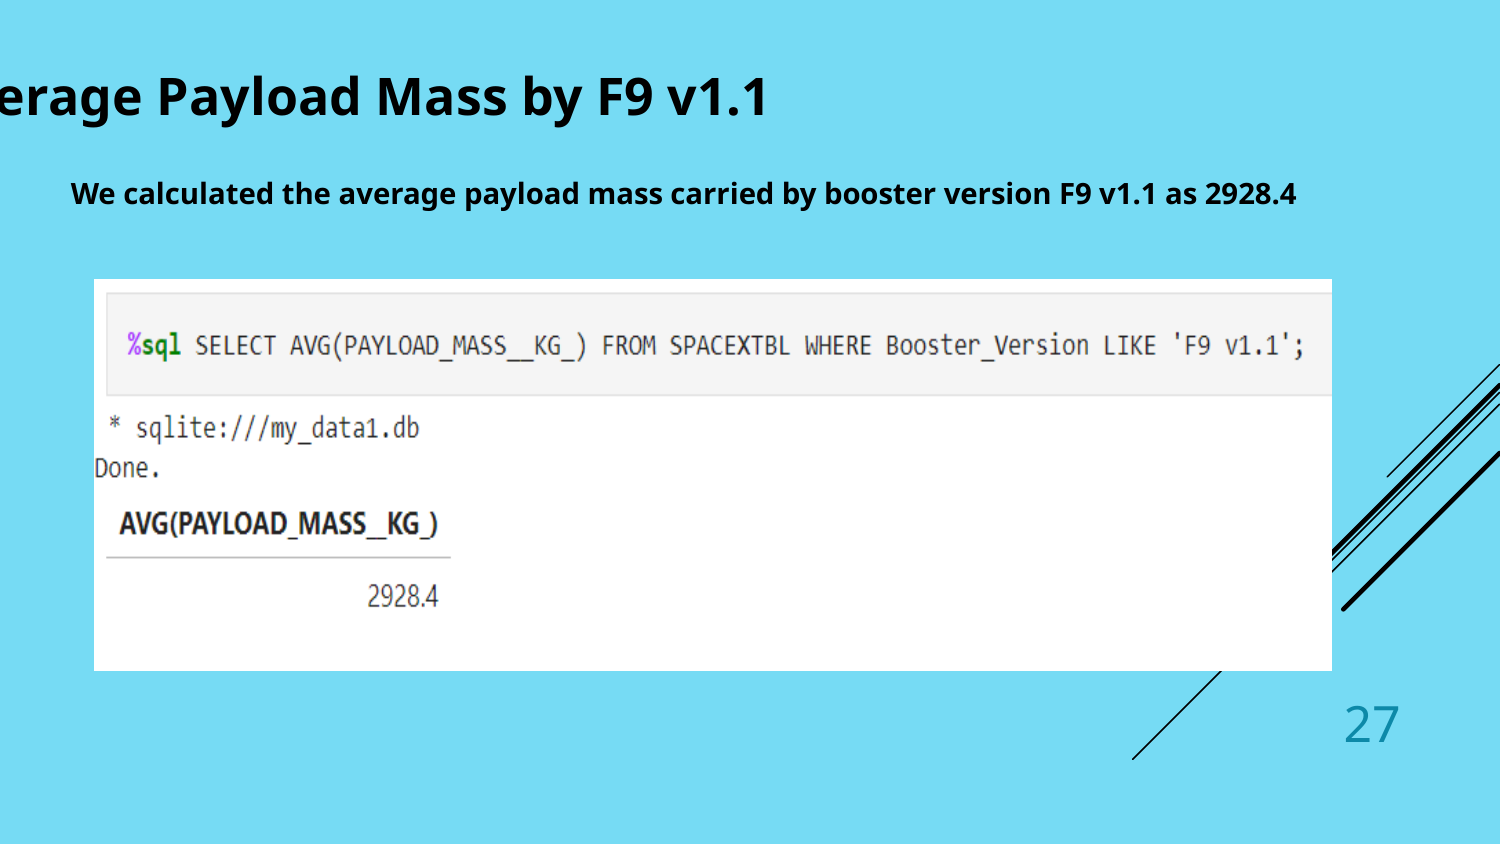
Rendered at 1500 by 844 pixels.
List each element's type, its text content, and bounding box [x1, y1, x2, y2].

picture [94, 279, 1332, 671]
slide_number 27 [1275, 686, 1416, 769]
text_box We calculated the average payload mass carried by booster version F9 v1.1 as 2928.4 [37, 173, 1332, 241]
text_box Average Payload Mass by F9 v1.1 [0, 64, 998, 133]
